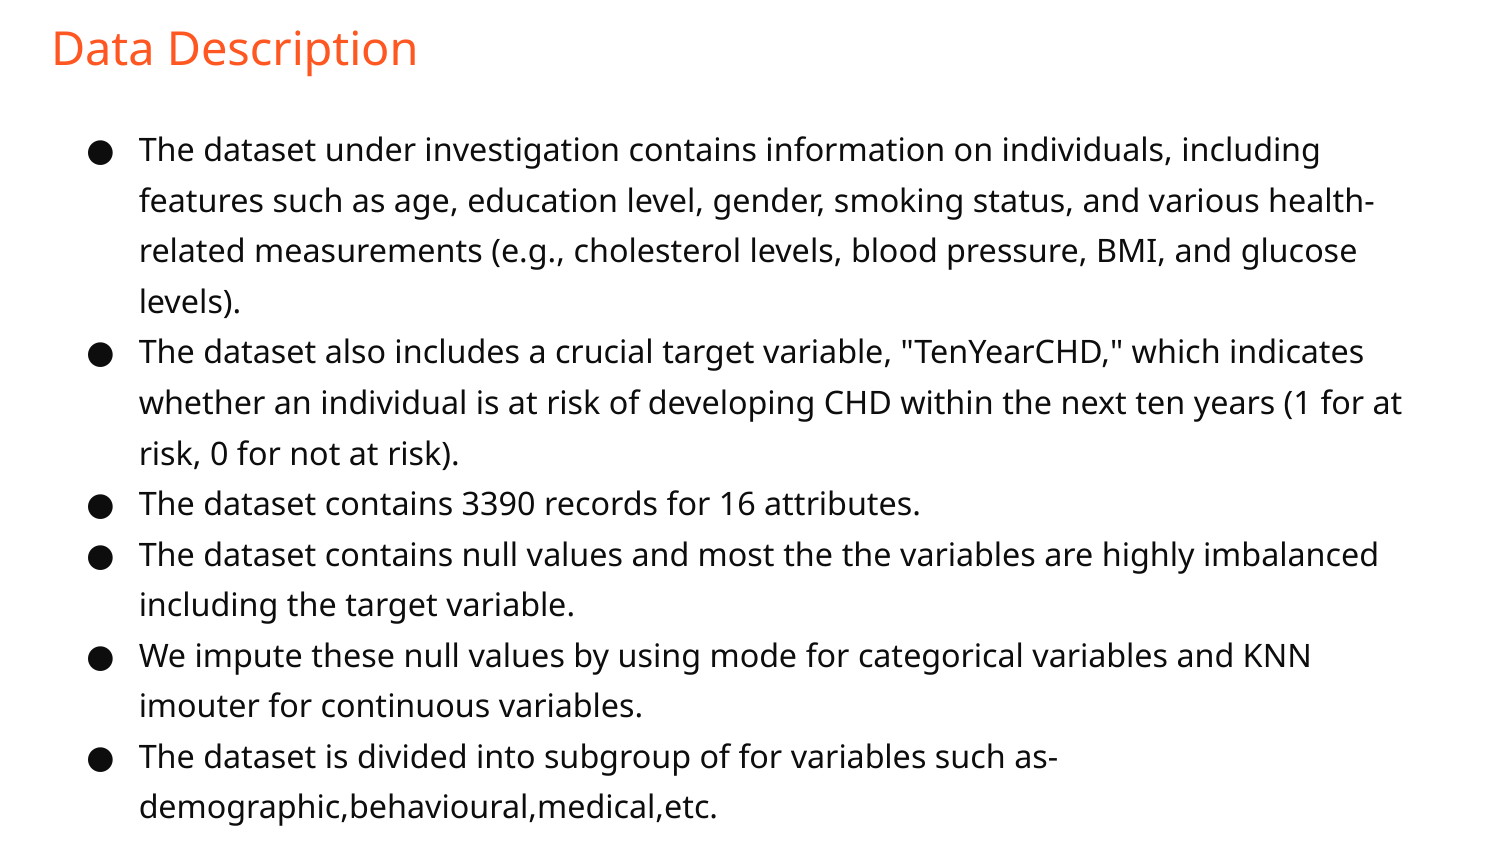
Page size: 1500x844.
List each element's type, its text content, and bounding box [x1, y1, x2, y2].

list The dataset under investigation contains information on individuals, including features such as age, education level, gender, smoking status, and various health-related measurements (e.g., cholesterol levels, blood pressure, BMI, and glucose levels). The dataset also includes a crucial target variable, "TenYearCHD," which indicates whether an individual is at risk of developing CHD within the next ten years (1 for at risk, 0 for not at risk). The dataset contains 3390 records for 16 attributes. The dataset contains null values and most the the variables are highly imbalanced including the target variable. We impute these null values by using mode for categorical variables and KNN imouter for continuous variables. The dataset is divided into subgroup of for variables such as- demographic,behavioural,medical,etc. [51, 105, 1449, 844]
title Data Description [35, 0, 1434, 94]
